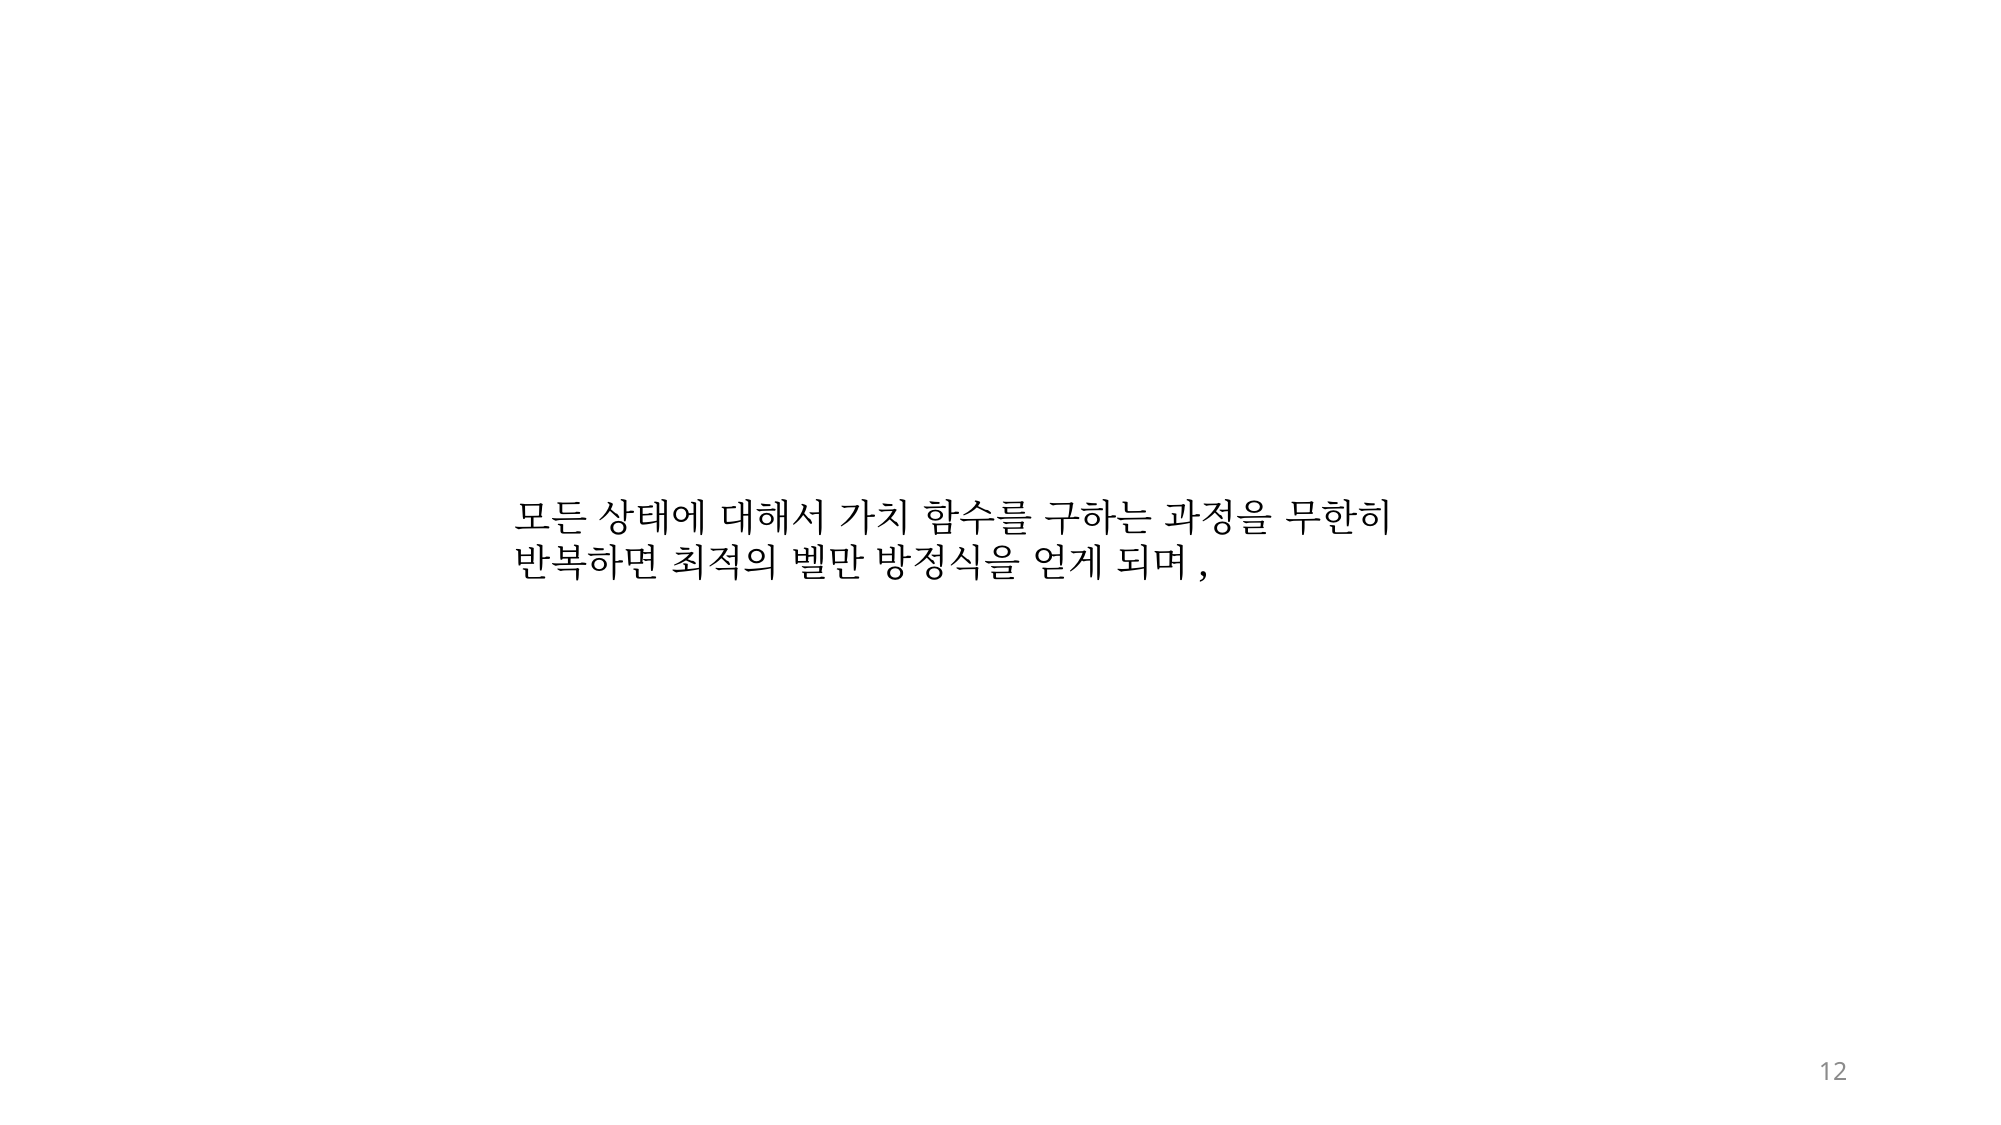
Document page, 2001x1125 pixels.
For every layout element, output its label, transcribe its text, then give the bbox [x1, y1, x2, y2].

slide_number 12 [1412, 1042, 1863, 1103]
